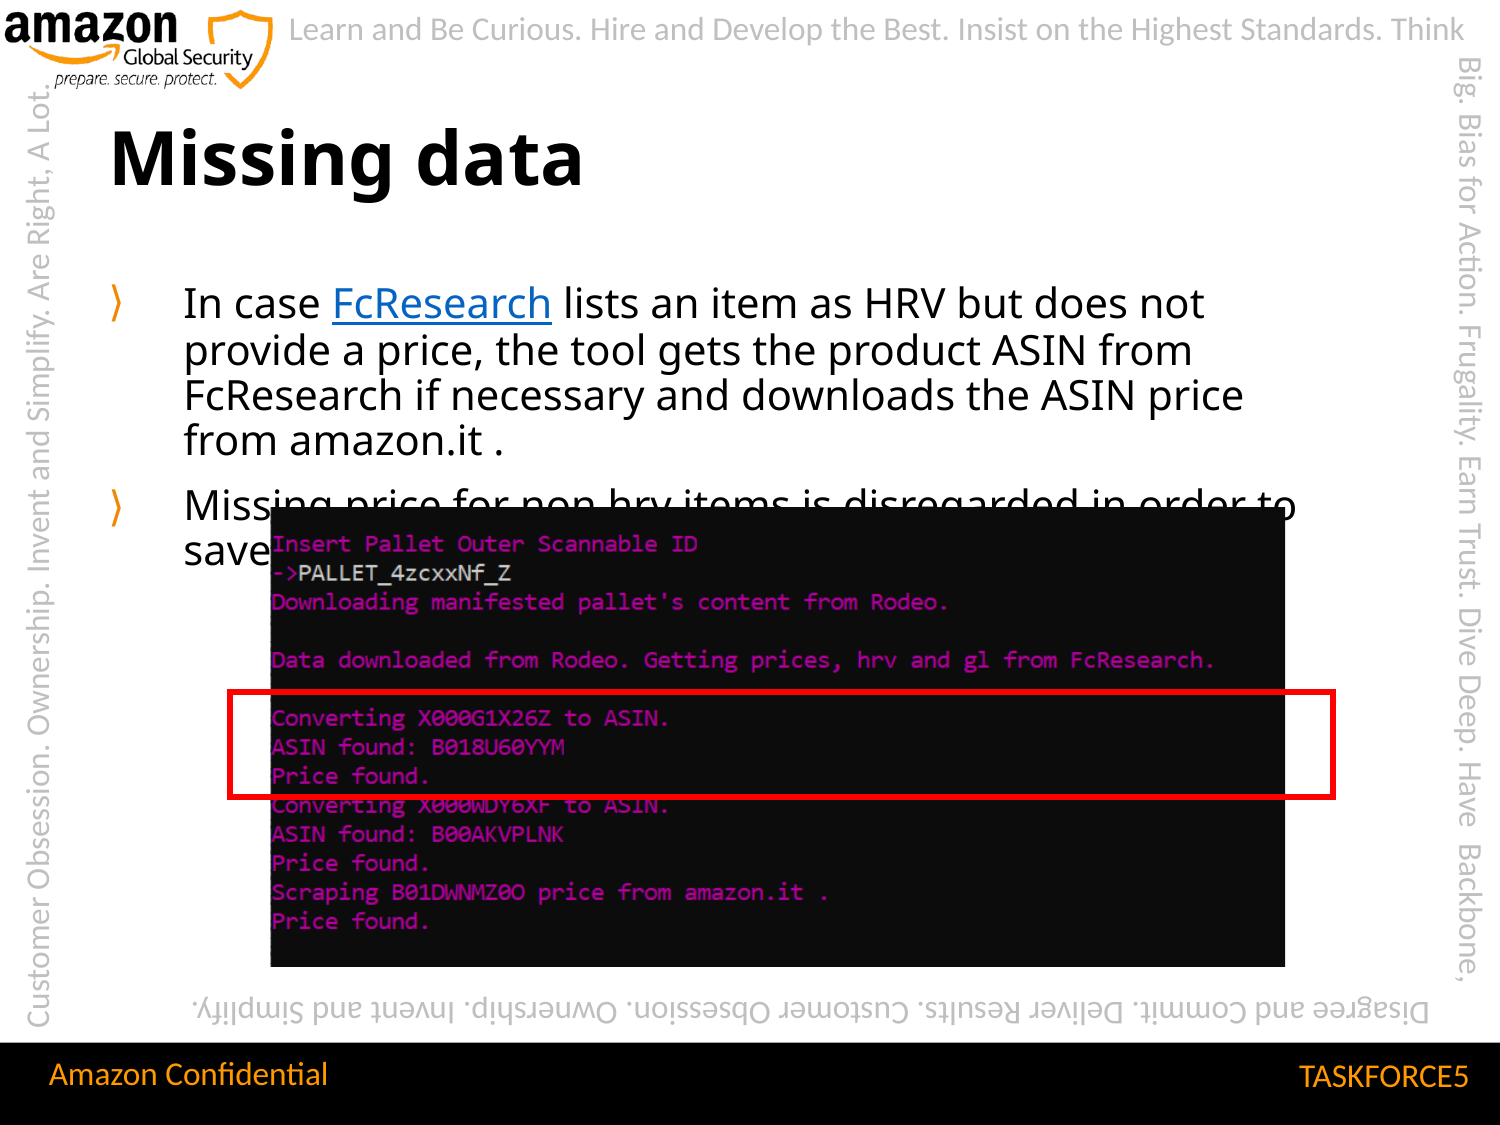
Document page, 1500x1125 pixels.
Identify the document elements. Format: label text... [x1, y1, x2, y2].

list TASKFORCE5 [711, 1042, 1485, 1103]
picture [270, 507, 1286, 967]
picture [0, 1, 275, 91]
text_box [229, 691, 270, 798]
title Missing data [93, 113, 1388, 256]
text_box [1286, 691, 1334, 798]
list In case FcResearch lists an item as HRV but does not provide a price, the tool gets the product ASIN from FcResearch if necessary and downloads the ASIN price from amazon.it . Missing price for non hrv items is disregarded in order to save time. [93, 270, 1350, 987]
